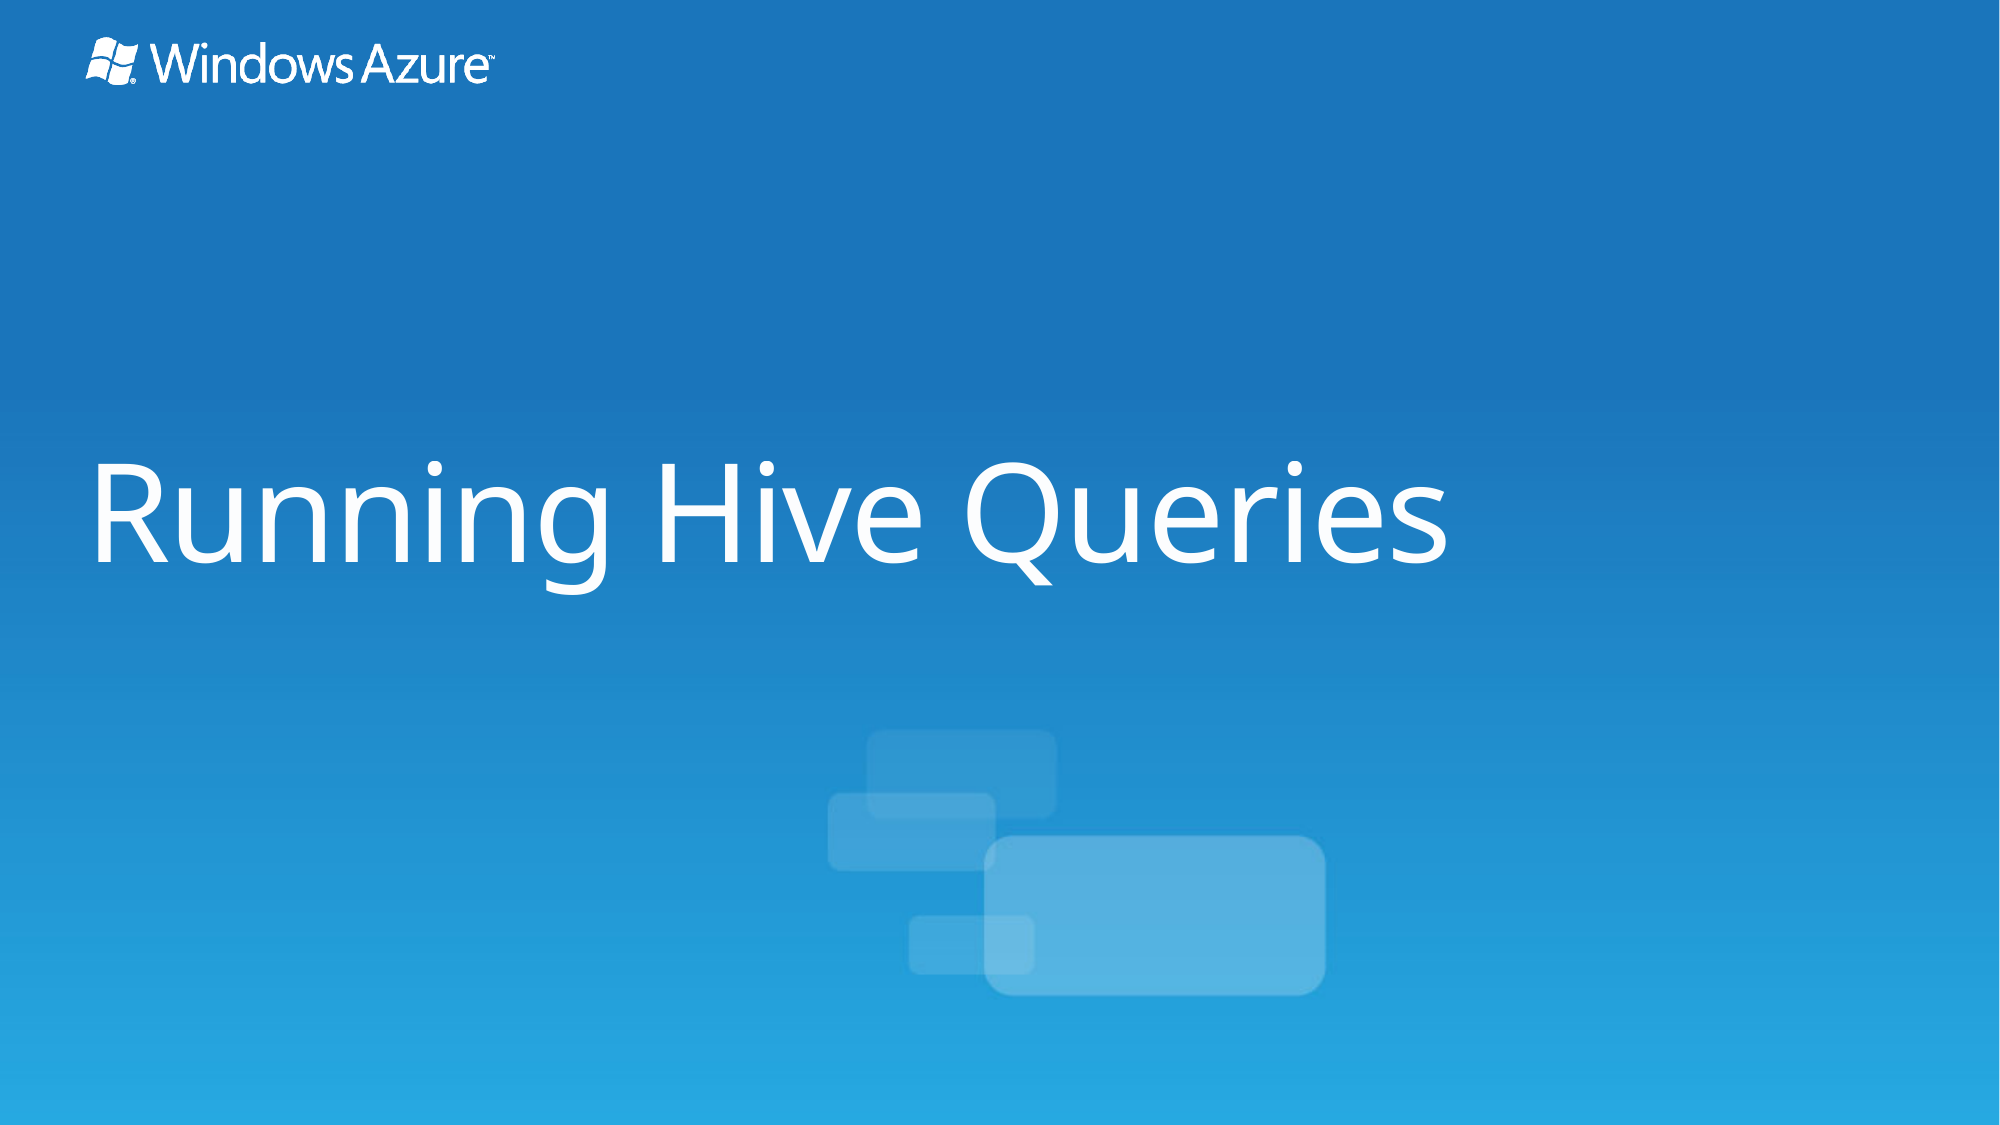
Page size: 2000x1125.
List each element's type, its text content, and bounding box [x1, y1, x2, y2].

title Running Hive Queries [85, 436, 1916, 601]
picture [0, 0, 2000, 1125]
